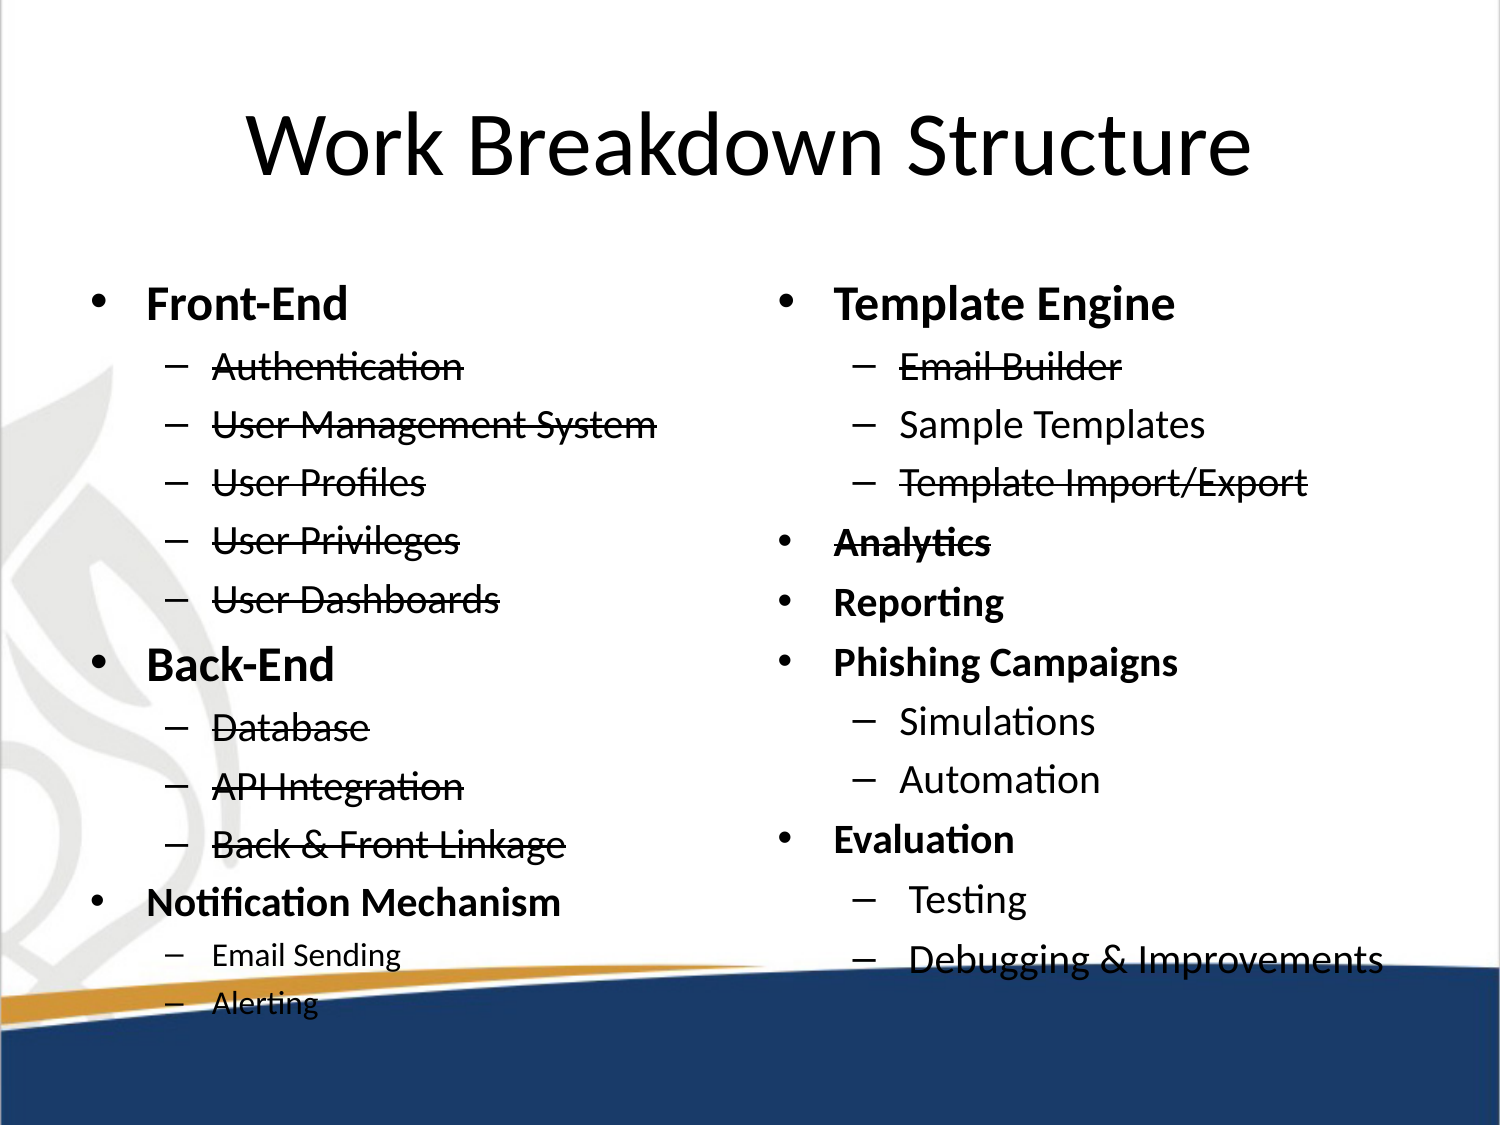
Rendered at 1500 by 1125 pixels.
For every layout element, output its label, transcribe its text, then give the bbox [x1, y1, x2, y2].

picture [0, 0, 1500, 1125]
title Work Breakdown Structure [75, 45, 1425, 233]
list Front-End Authentication User Management System User Profiles User Privileges User Dashboards Back-End Database API Integration Back & Front Linkage Notification Mechanism Email Sending Alerting [75, 262, 738, 1005]
list Template Engine Email Builder Sample Templates Template Import/Export Analytics Reporting Phishing Campaigns Simulations Automation Evaluation Testing Debugging & Improvements [762, 262, 1425, 1005]
